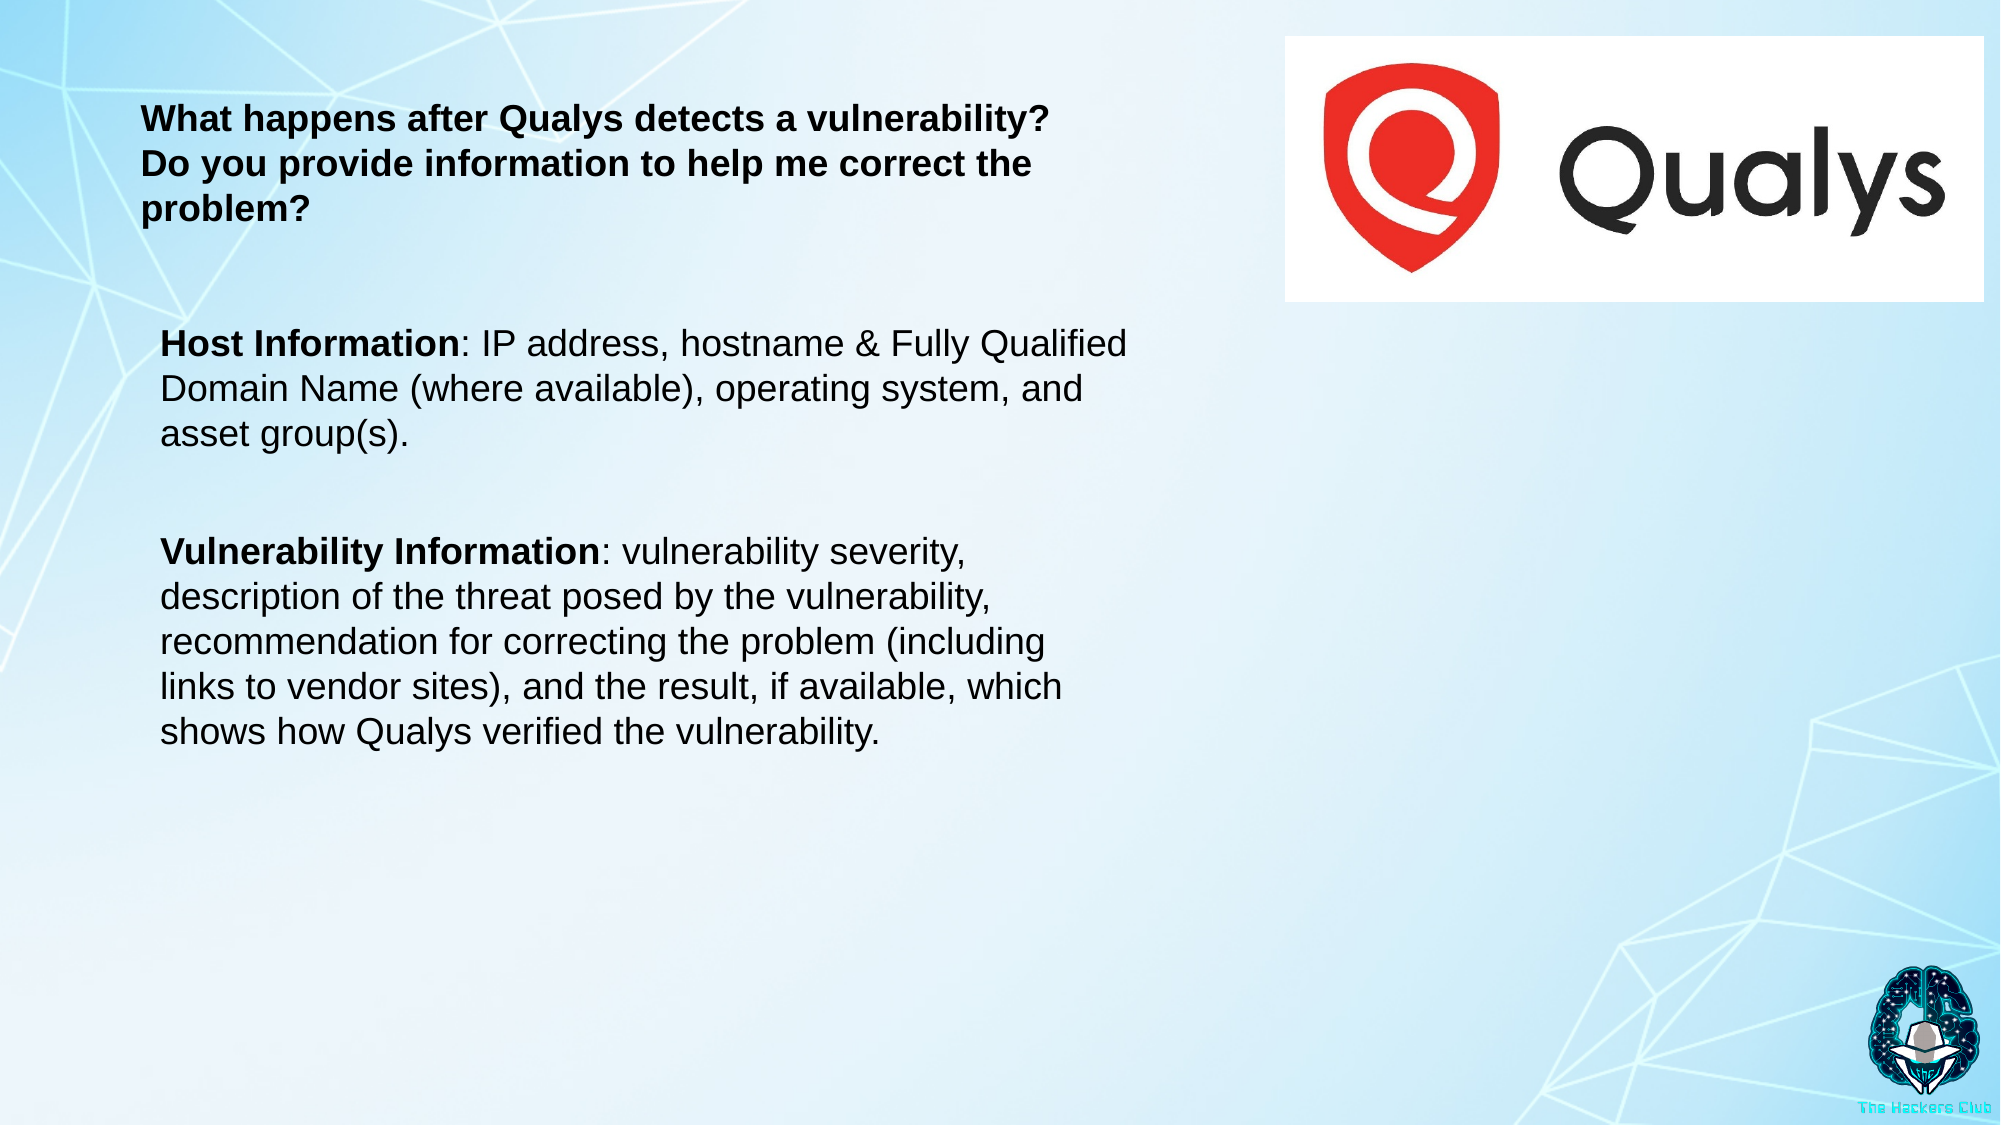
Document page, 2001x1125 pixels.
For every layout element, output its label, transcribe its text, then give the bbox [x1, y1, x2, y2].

text_box Vulnerability Information: vulnerability severity, description of the threat posed by the vulnerability, recommendation for correcting the problem (including links to vendor sites), and the result, if available, which shows how Qualys verified the vulnerability. [145, 519, 1146, 759]
text_box Host Information: IP address, hostname & Fully Qualified Domain Name (where available), operating system, and asset group(s). [145, 311, 1146, 462]
picture [0, 0, 2001, 1125]
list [1848, 961, 2000, 1125]
text_box What happens after Qualys detects a vulnerability? Do you provide information to help me correct the problem? [125, 86, 1126, 237]
